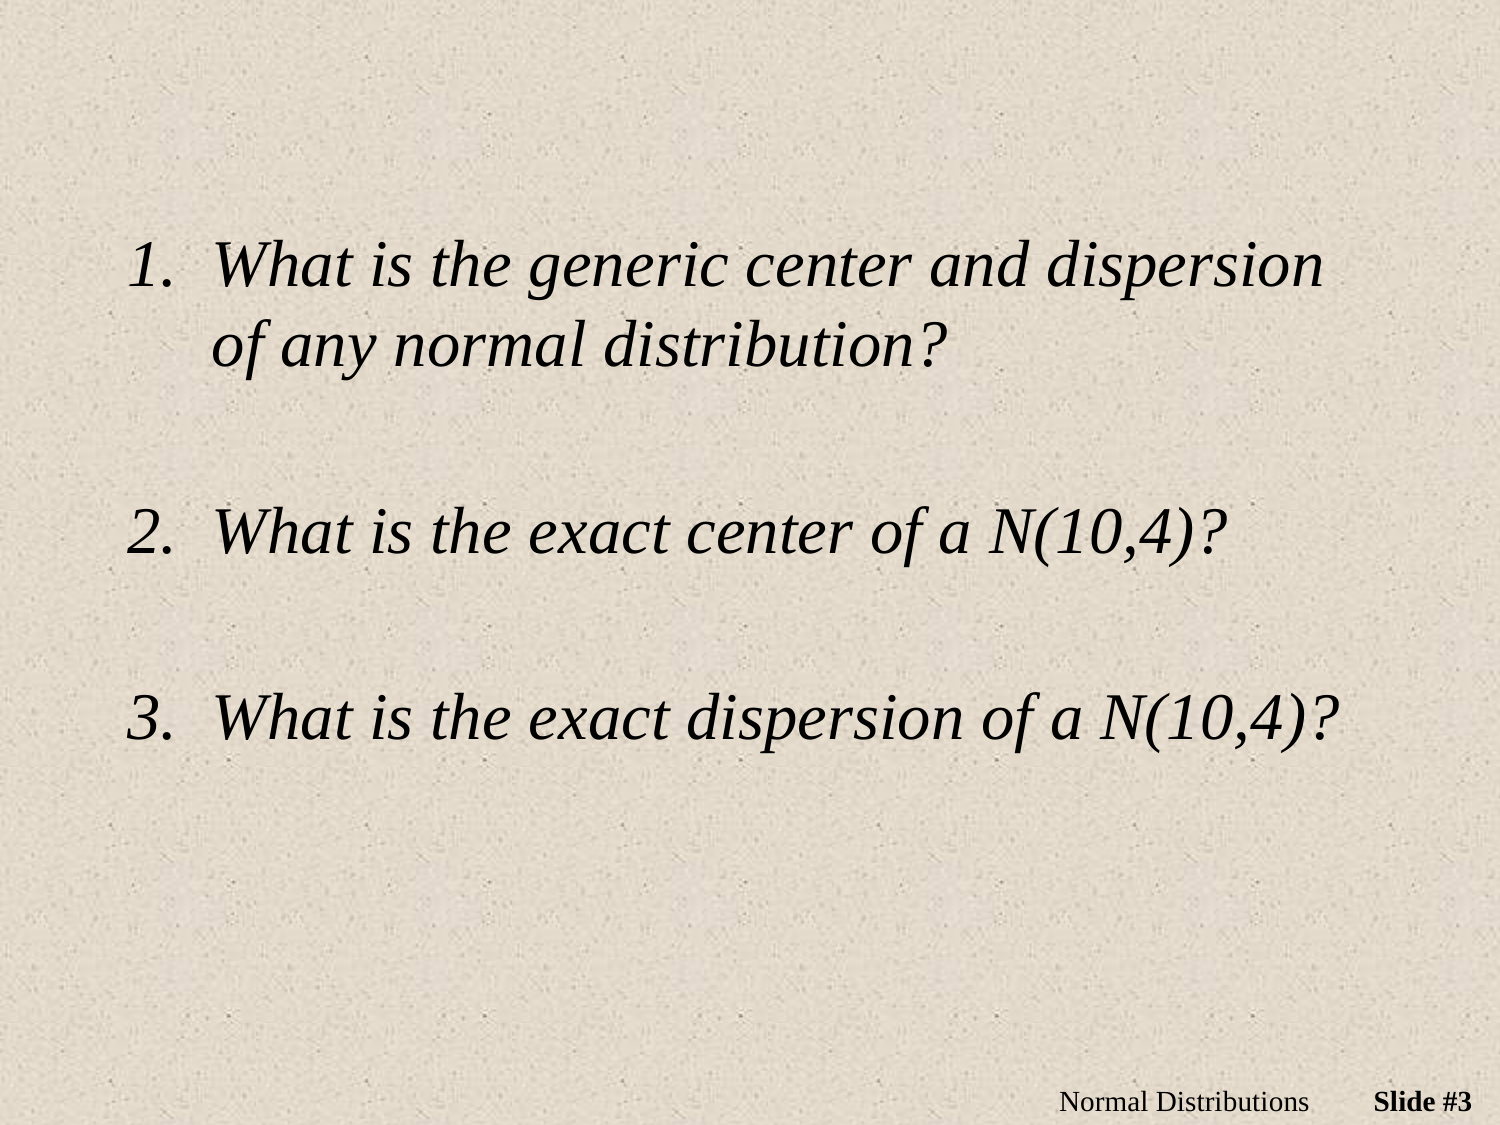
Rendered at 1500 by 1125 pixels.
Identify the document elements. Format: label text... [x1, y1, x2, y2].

picture [0, 0, 1500, 1125]
footer Normal Distributions [849, 1074, 1324, 1113]
list What is the generic center and dispersion of any normal distribution? What is the exact center of a N(10,4)? What is the exact dispersion of a N(10,4)? [112, 212, 1388, 888]
slide_number Slide #3 [1324, 1074, 1488, 1113]
